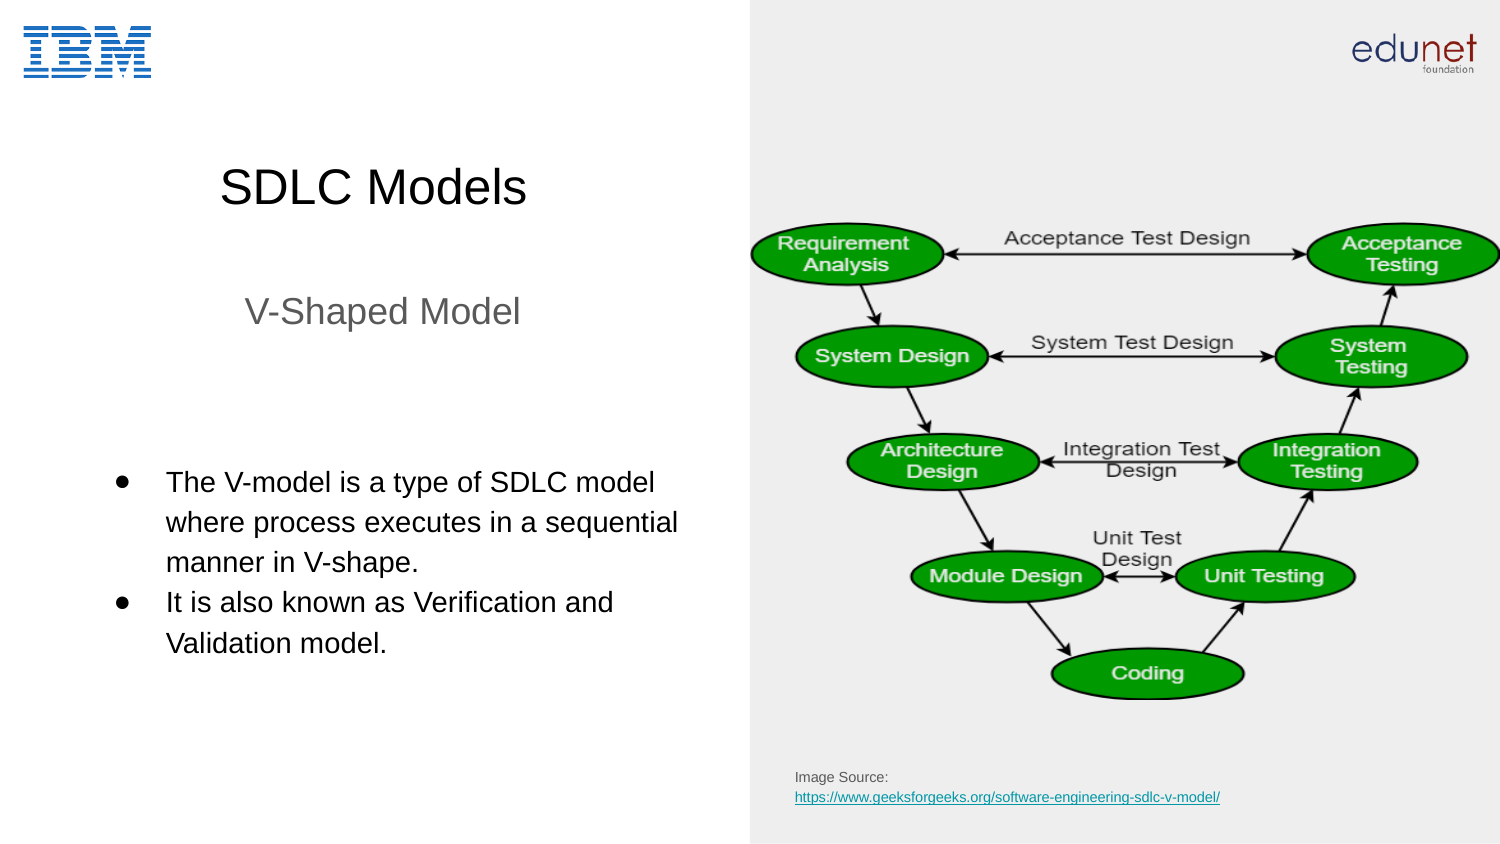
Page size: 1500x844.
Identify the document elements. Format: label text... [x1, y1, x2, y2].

picture [23, 26, 151, 78]
list The V-model is a type of SDLC model where process executes in a sequential manner in V-shape. It is also known as Verification and Validation model. [75, 397, 706, 765]
subtitle V-Shaped Model [41, 257, 706, 363]
picture [1350, 26, 1480, 78]
picture [749, 222, 1500, 700]
list Image Source: https://www.geeksforgeeks.org/software-engineering-sdlc-v-model/ [779, 750, 1484, 832]
title SDLC Models [41, 102, 706, 223]
